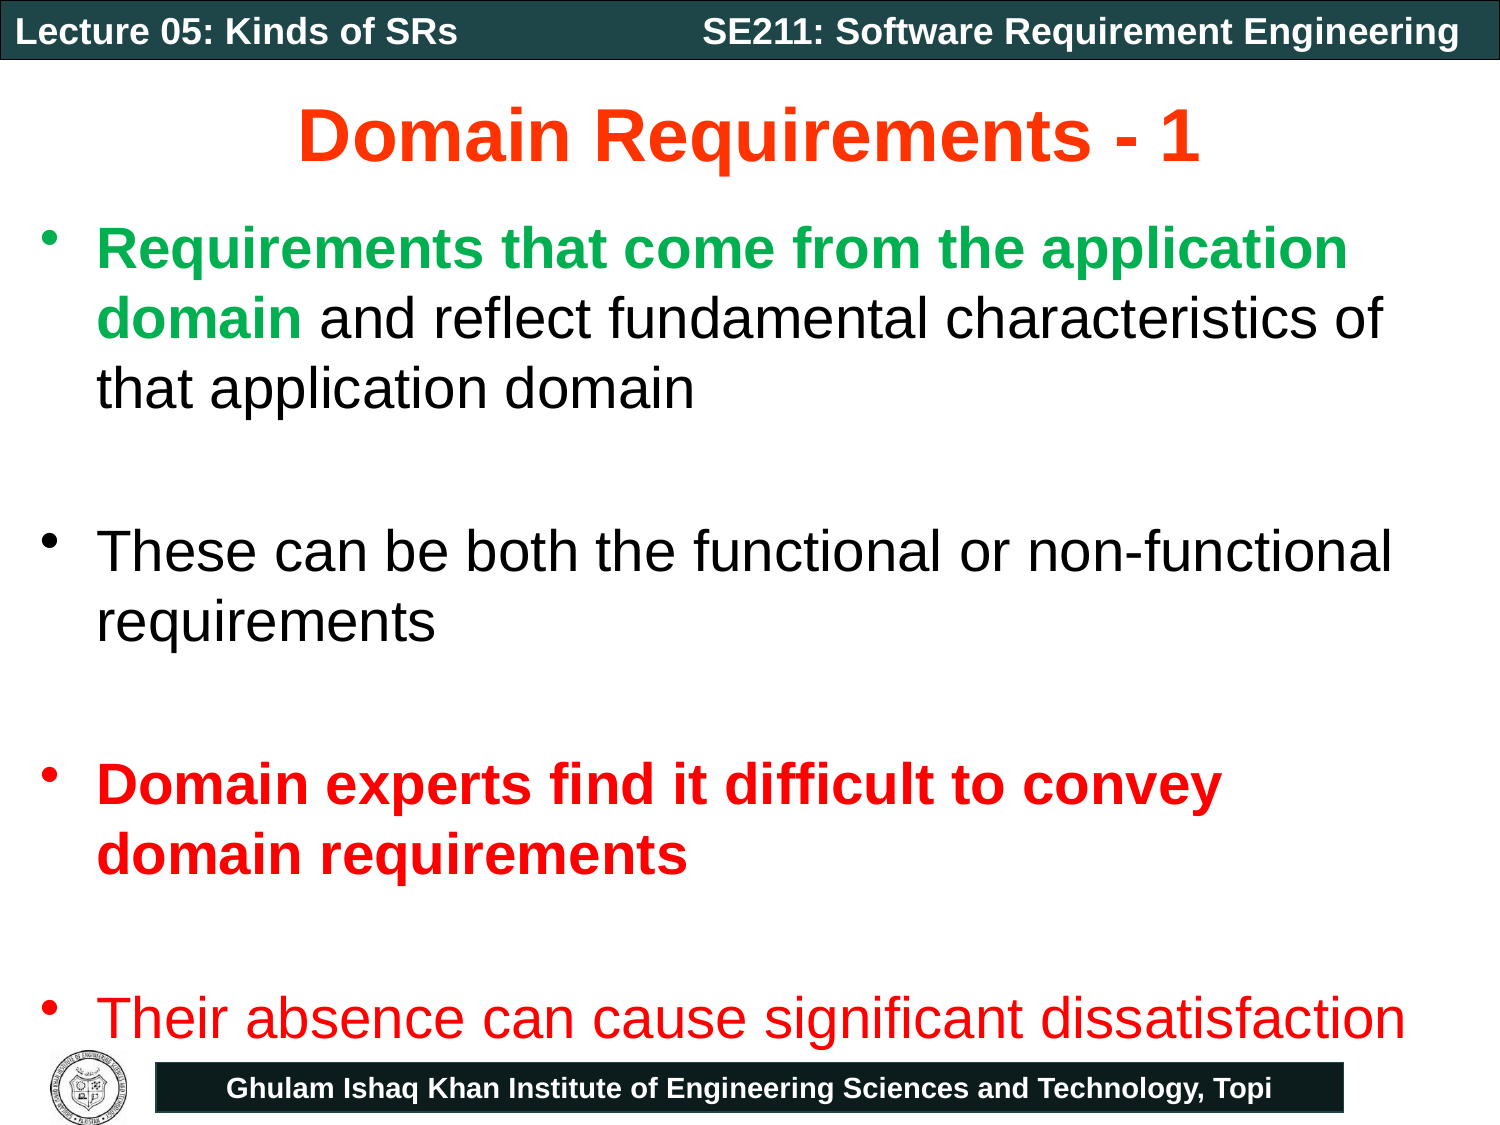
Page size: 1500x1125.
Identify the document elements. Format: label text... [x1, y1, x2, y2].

list Requirements that come from the application domain and reflect fundamental characteristics of that application domain These can be both the functional or non-functional requirements Domain experts find it difficult to convey domain requirements Their absence can cause significant dissatisfaction [24, 202, 1450, 946]
picture [50, 1050, 127, 1125]
title Domain Requirements - 1 [0, 62, 1500, 200]
